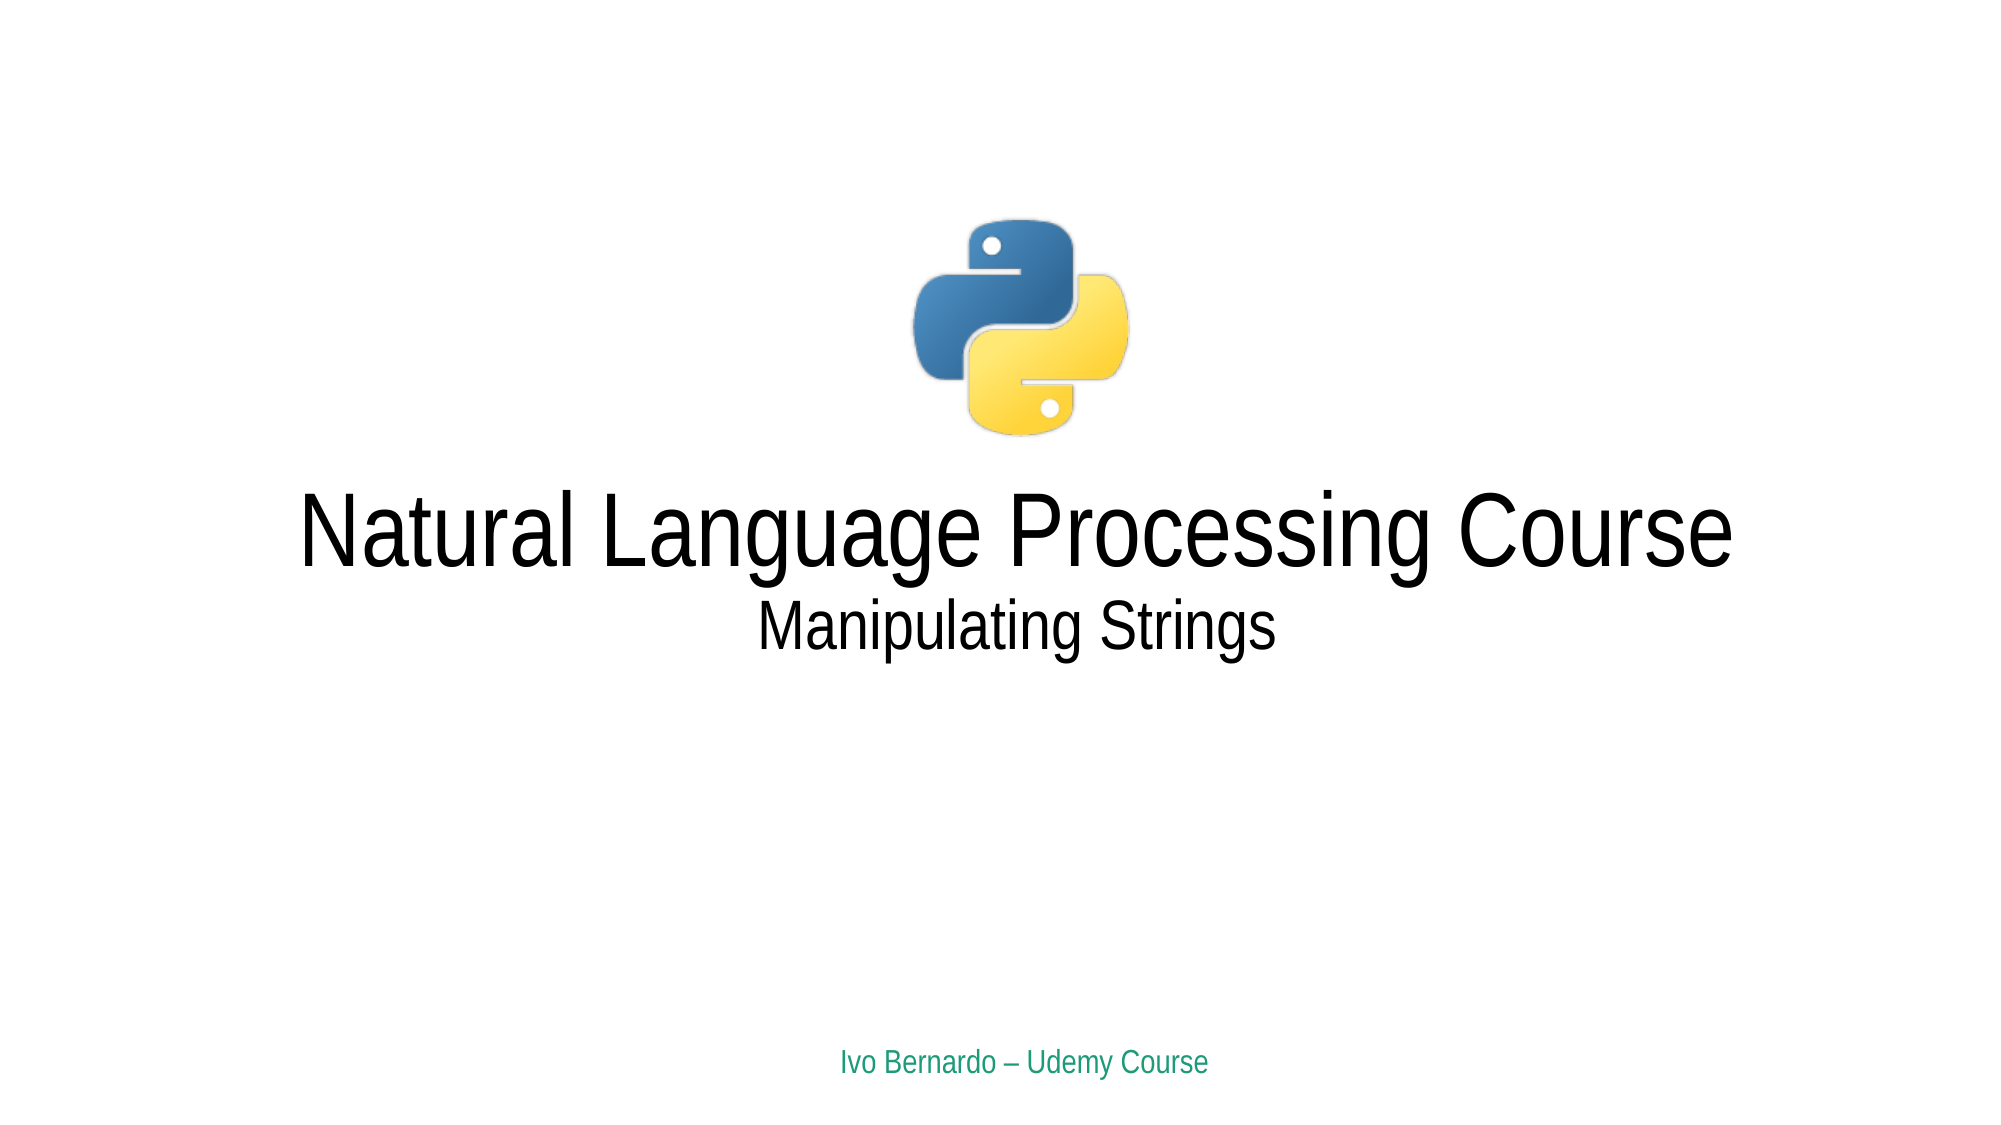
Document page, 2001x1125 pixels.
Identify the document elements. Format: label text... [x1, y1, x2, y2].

title Natural Language Processing Course Manipulating Strings [221, 402, 1815, 673]
picture [864, 172, 1178, 486]
text_box Ivo Bernardo – Udemy Course [123, 817, 1225, 1088]
